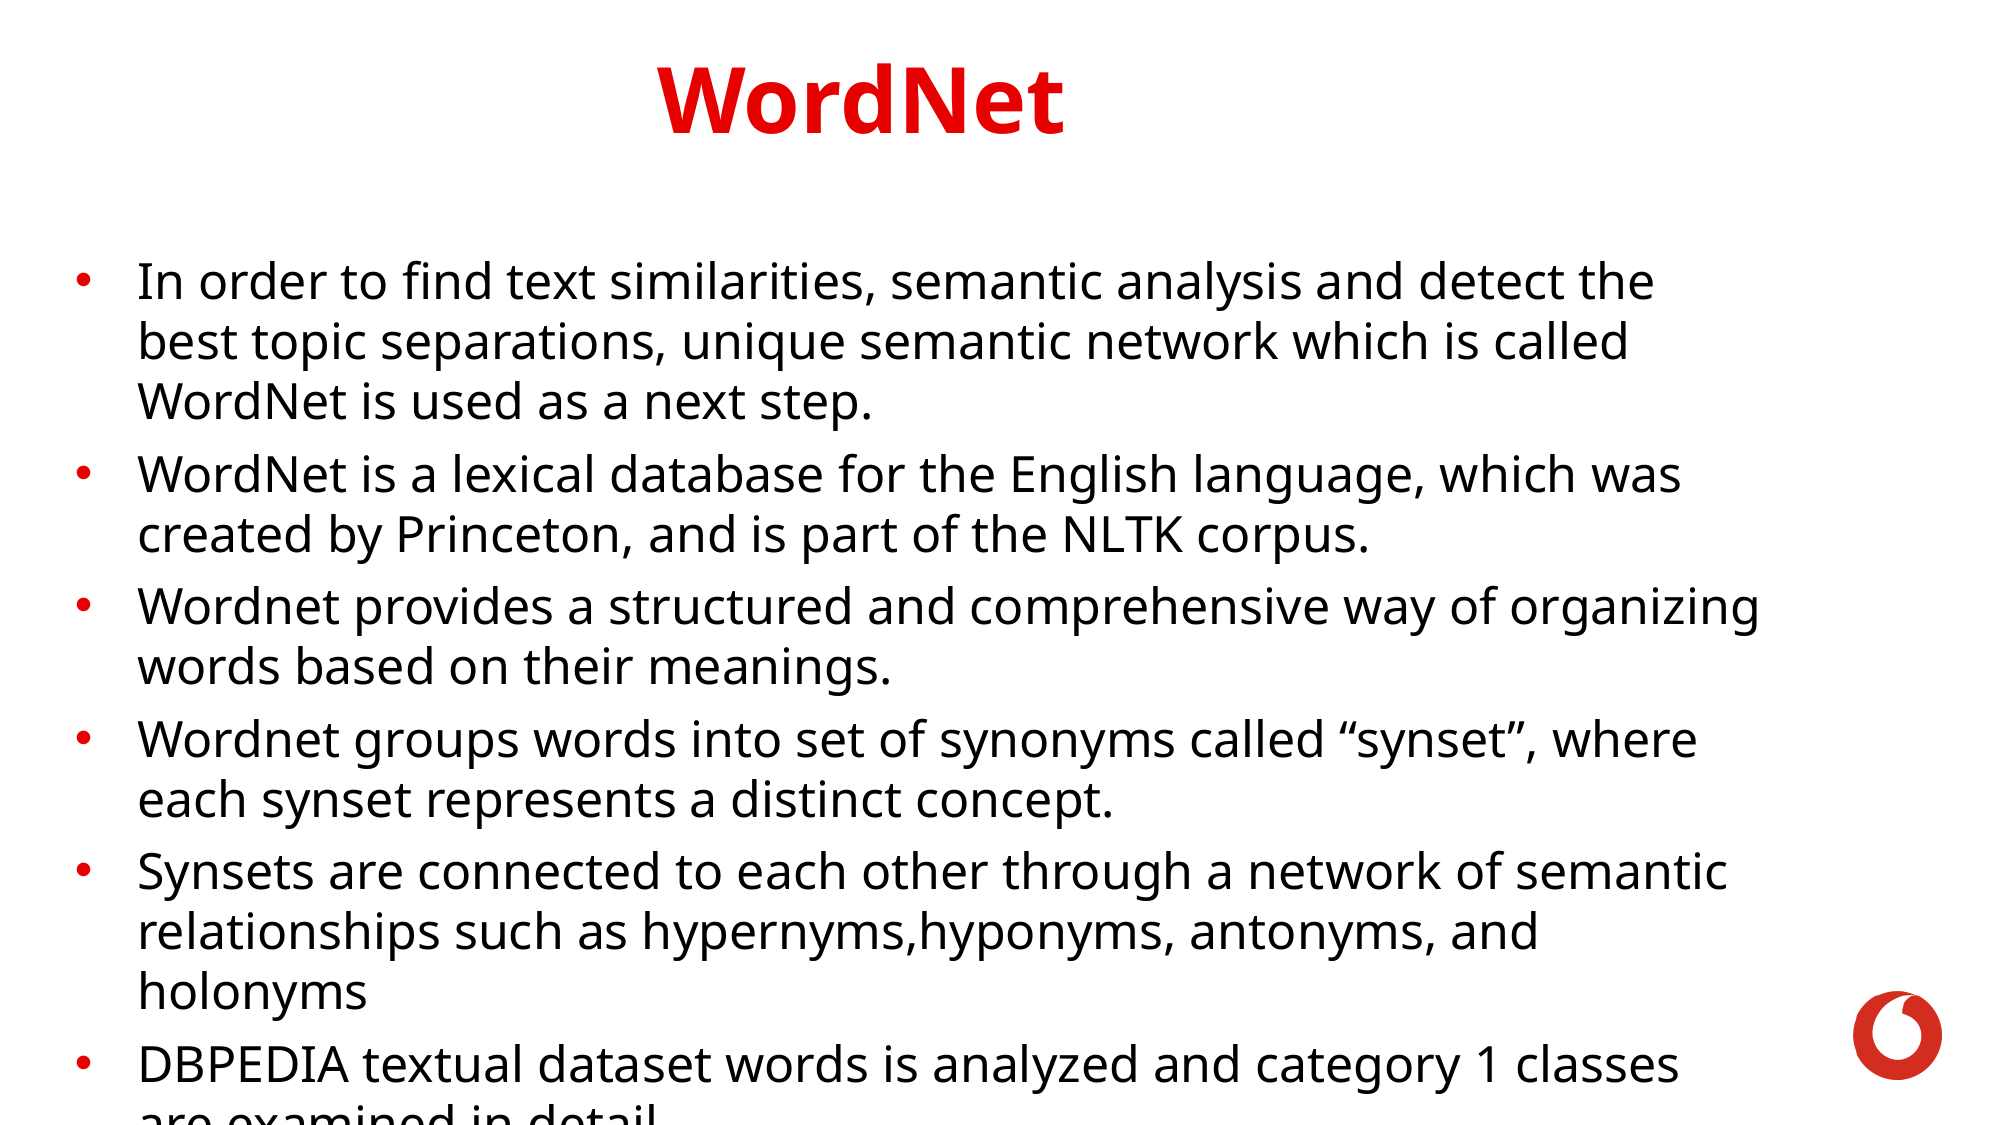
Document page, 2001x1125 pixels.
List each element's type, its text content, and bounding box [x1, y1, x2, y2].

picture [1808, 953, 1999, 1125]
text_box In order to find text similarities, semantic analysis and detect the best topic separations, unique semantic network which is called WordNet is used as a next step. WordNet is a lexical database for the English language, which was created by Princeton, and is part of the NLTK corpus. Wordnet provides a structured and comprehensive way of organizing words based on their meanings. Wordnet groups words into set of synonyms called “synset”, where each synset represents a distinct concept. Synsets are connected to each other through a network of semantic relationships such as hypernyms,hyponyms, antonyms, and holonyms DBPEDIA textual dataset words is analyzed and category 1 classes are examined in detail. [54, 167, 1787, 985]
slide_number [1342, 1030, 1803, 1083]
footer Insert Confidentiality Level in slide footer [55, 1031, 513, 1083]
text_box [54, 985, 1626, 1031]
title WordNet [55, 59, 1693, 167]
slide_number 24 [954, 1031, 1046, 1084]
